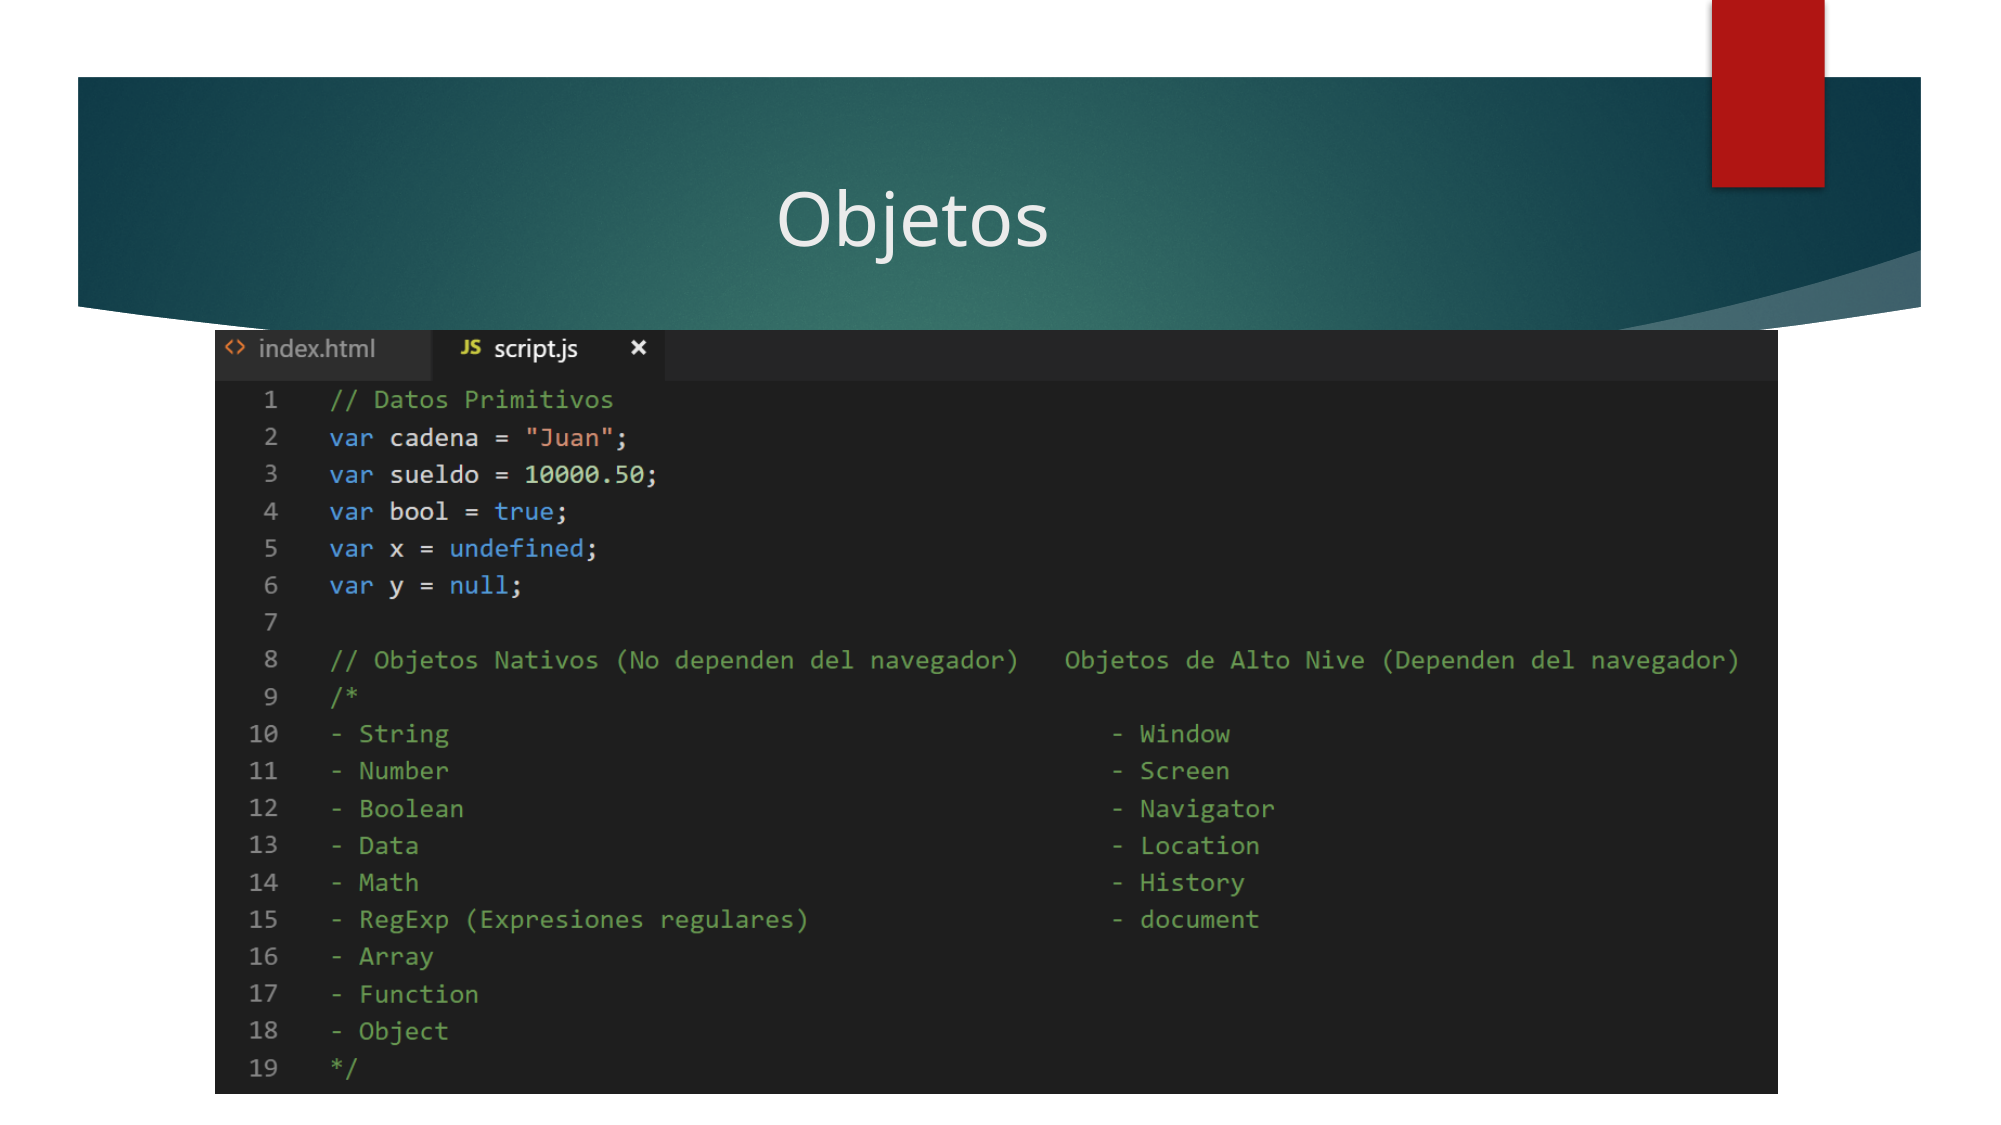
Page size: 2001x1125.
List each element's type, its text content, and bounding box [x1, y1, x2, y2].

picture [79, 78, 1920, 1094]
title Objetos [188, 158, 1637, 275]
